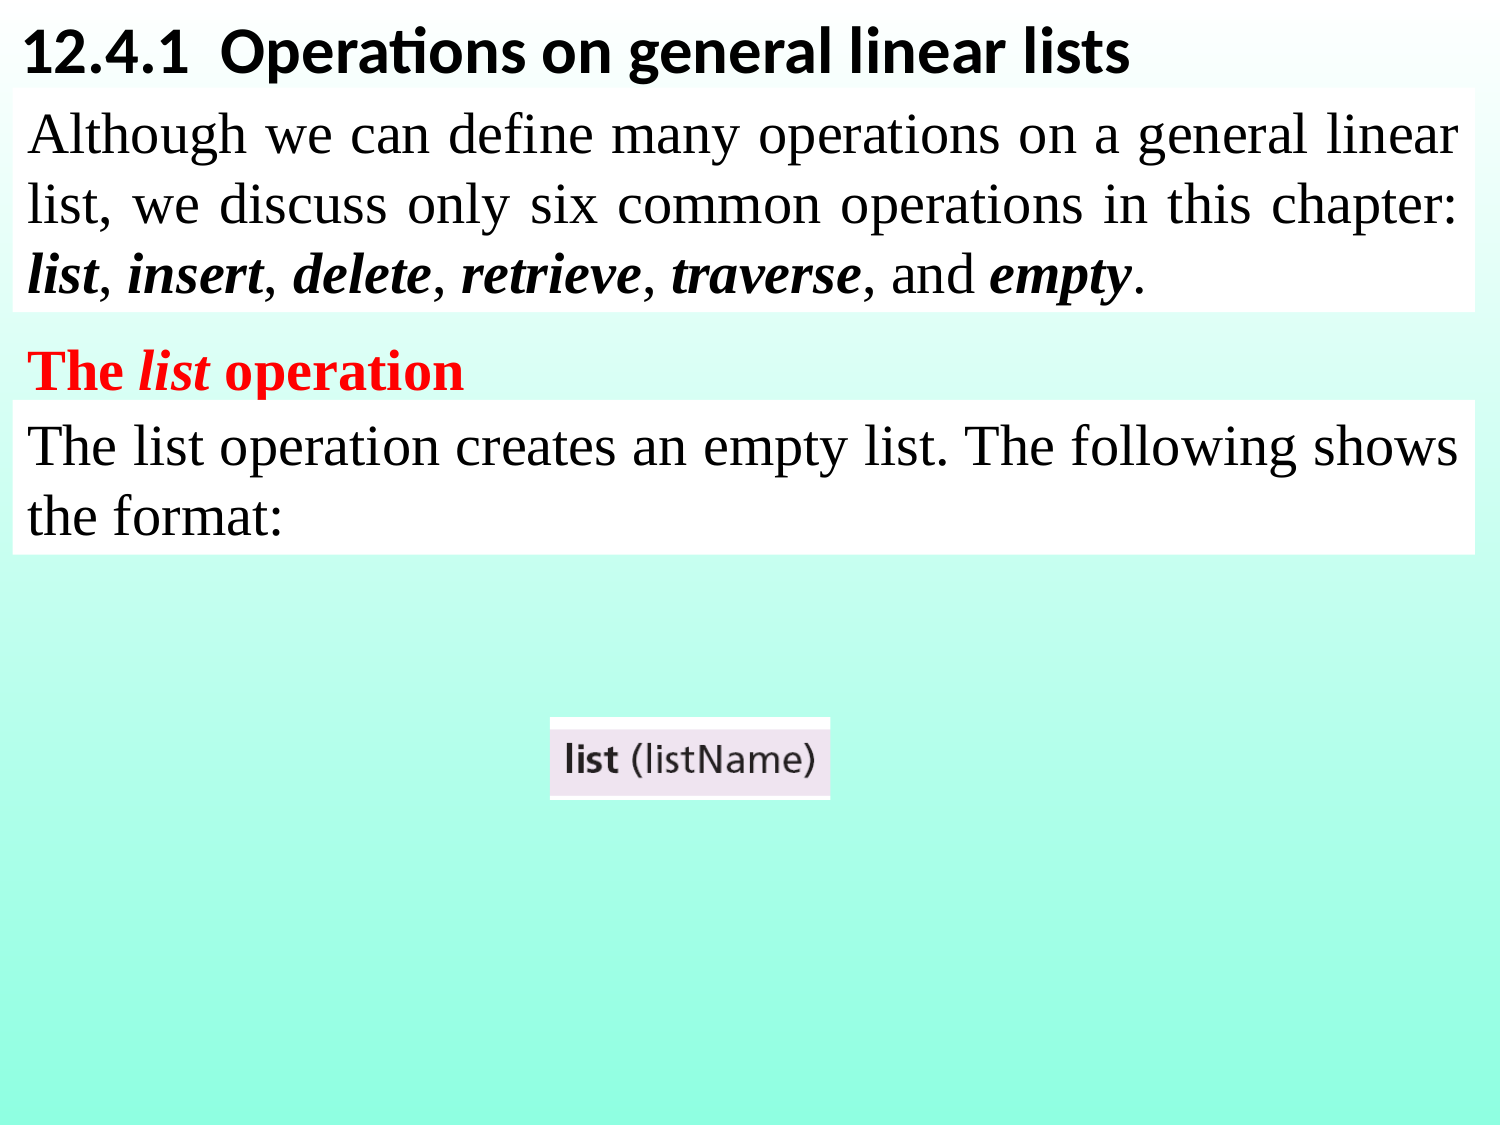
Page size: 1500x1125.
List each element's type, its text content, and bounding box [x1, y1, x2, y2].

text_box Although we can define many operations on a general linear list, we discuss only six common operations in this chapter: list, insert, delete, retrieve, traverse, and empty. [12, 87, 1475, 313]
text_box The list operation [12, 324, 480, 399]
picture [549, 717, 831, 800]
text_box The list operation creates an empty list. The following shows the format: [12, 399, 1475, 555]
text_box 12.4.1 Operations on general linear lists [5, 0, 1148, 95]
